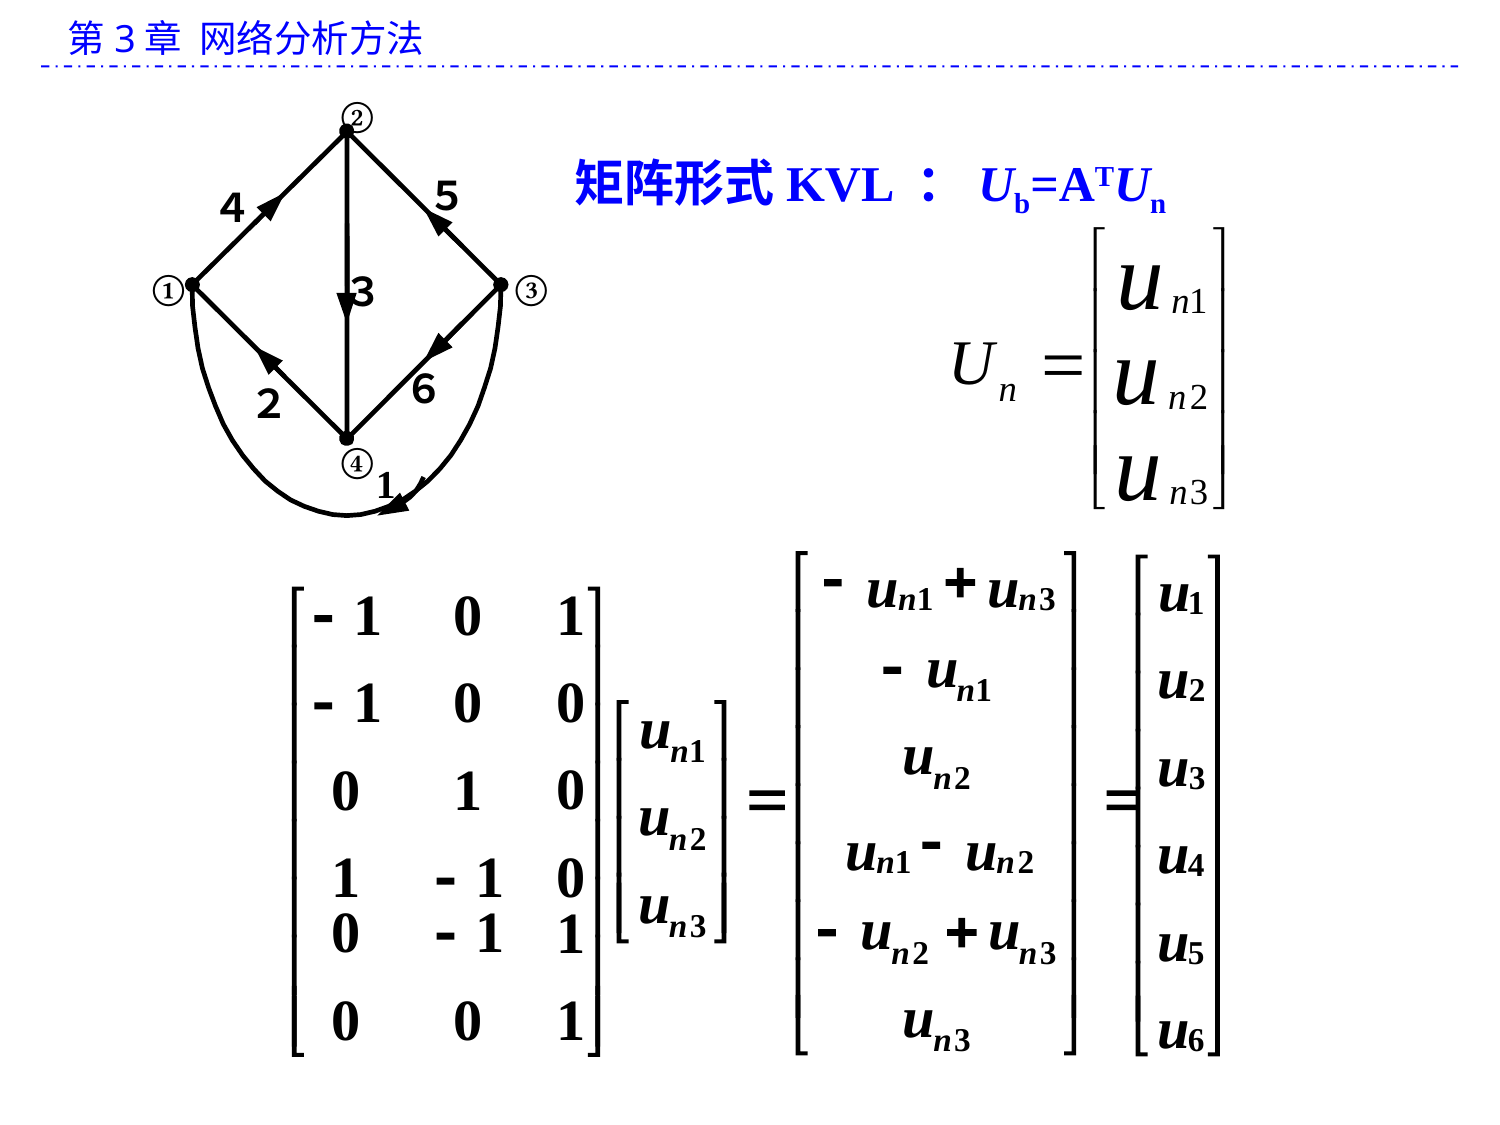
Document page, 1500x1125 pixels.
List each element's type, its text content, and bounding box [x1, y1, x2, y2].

text_box 矩阵形式KVL ：Ub=ATUn [559, 143, 1205, 227]
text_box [740, 546, 1139, 1060]
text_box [944, 215, 1247, 523]
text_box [284, 581, 741, 1061]
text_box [1127, 550, 1235, 1060]
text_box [149, 90, 552, 516]
